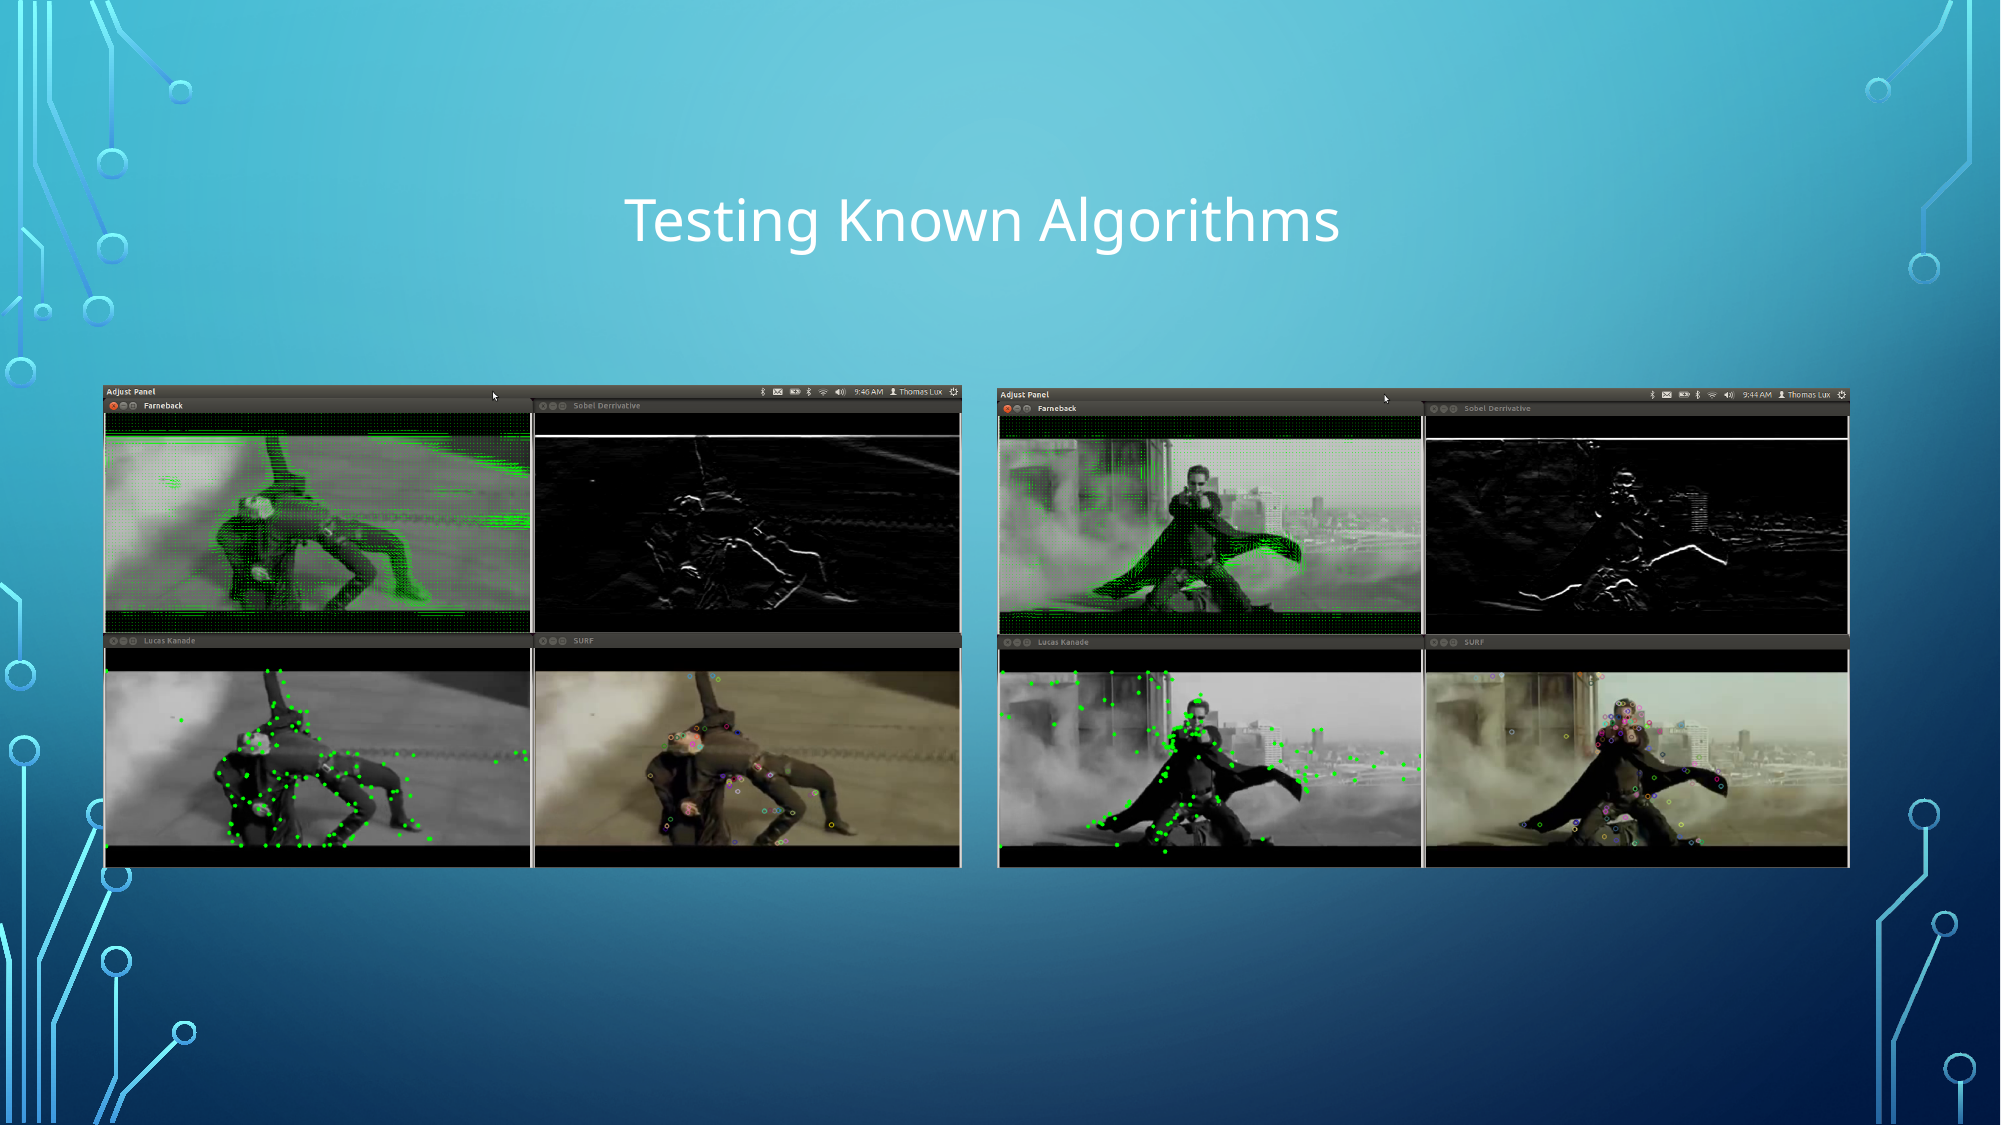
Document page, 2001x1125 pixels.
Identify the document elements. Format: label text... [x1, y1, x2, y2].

picture [996, 387, 1851, 869]
text_box Testing Known Algorithms [265, 175, 1700, 261]
picture [102, 384, 962, 869]
